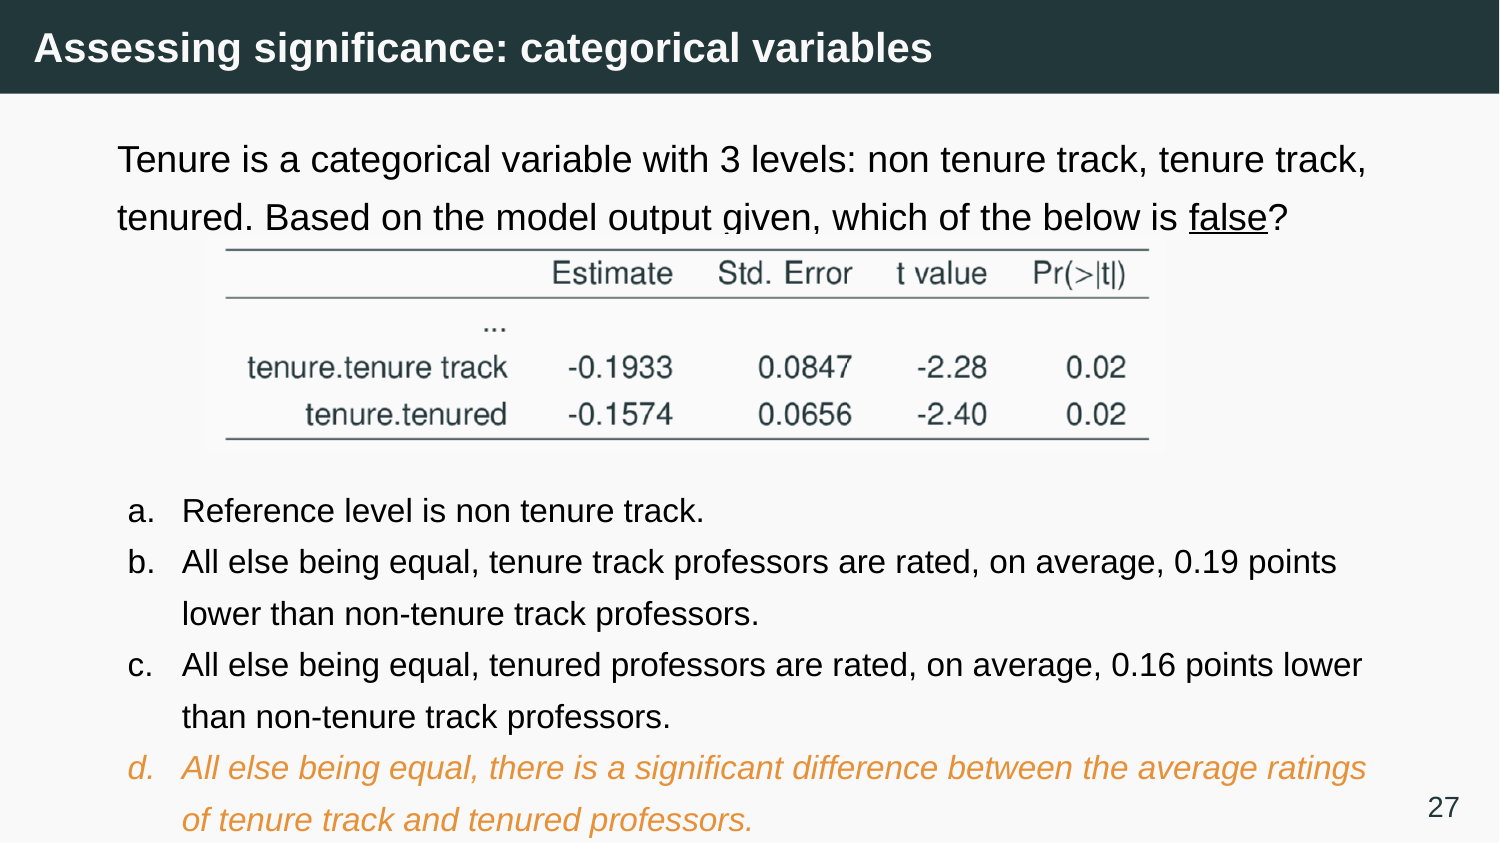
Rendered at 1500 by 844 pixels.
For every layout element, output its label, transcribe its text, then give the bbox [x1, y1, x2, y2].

text_box [0, 94, 1500, 843]
picture [206, 234, 1165, 453]
text_box [0, 0, 1500, 94]
text_box Reference level is non tenure track. All else being equal, tenure track professors are rated, on average, 0.19 points lower than non-tenure track professors. All else being equal, tenured professors are rated, on average, 0.16 points lower than non-tenure track professors. All else being equal, there is a significant difference between the average ratings of tenure track and tenured professors. [106, 477, 1393, 801]
text_box Tenure is a categorical variable with 3 levels: non tenure track, tenure track, tenured. Based on the model output given, which of the below is false? [112, 121, 1399, 260]
text_box 27 [1423, 784, 1467, 815]
title Assessing significance: categorical variables [33, 20, 1467, 70]
